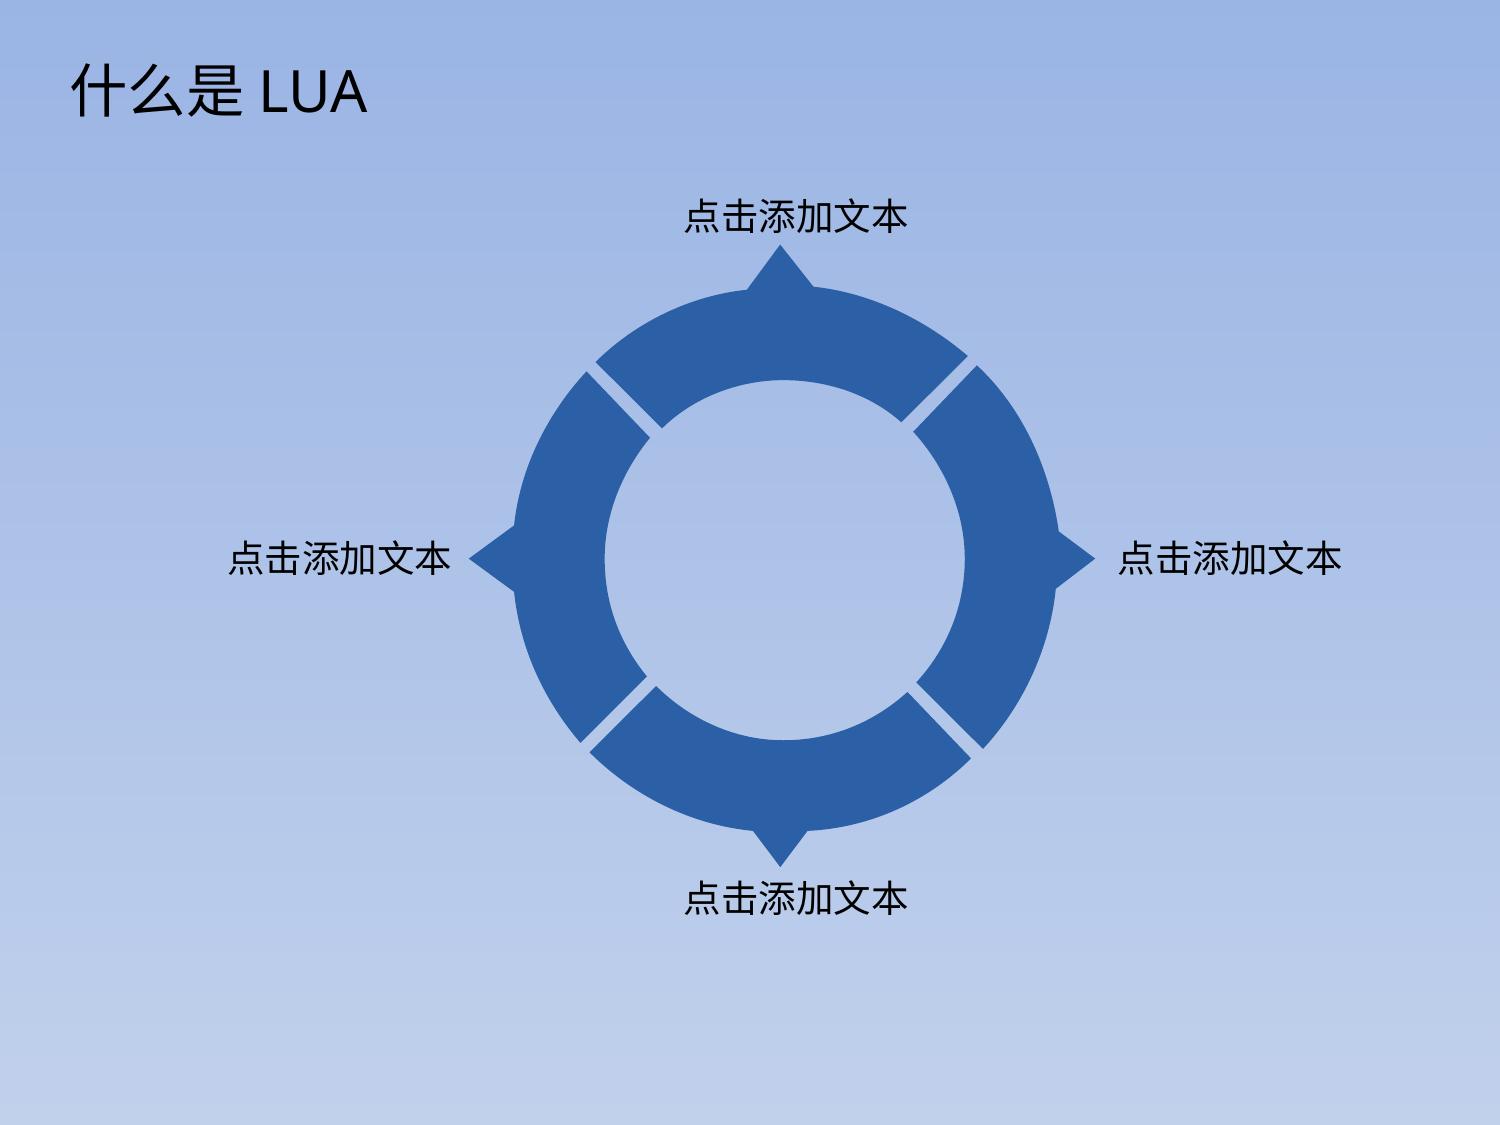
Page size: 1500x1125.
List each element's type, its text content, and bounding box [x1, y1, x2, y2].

text_box 点击添加文本 [669, 867, 924, 927]
text_box 什么是LUA [55, 46, 383, 132]
text_box [595, 244, 968, 429]
text_box [468, 371, 651, 743]
text_box 点击添加文本 [669, 185, 924, 246]
text_box 点击添加文本 [1102, 527, 1358, 588]
text_box 点击添加文本 [212, 527, 467, 588]
text_box [589, 685, 972, 868]
text_box [913, 365, 1096, 749]
